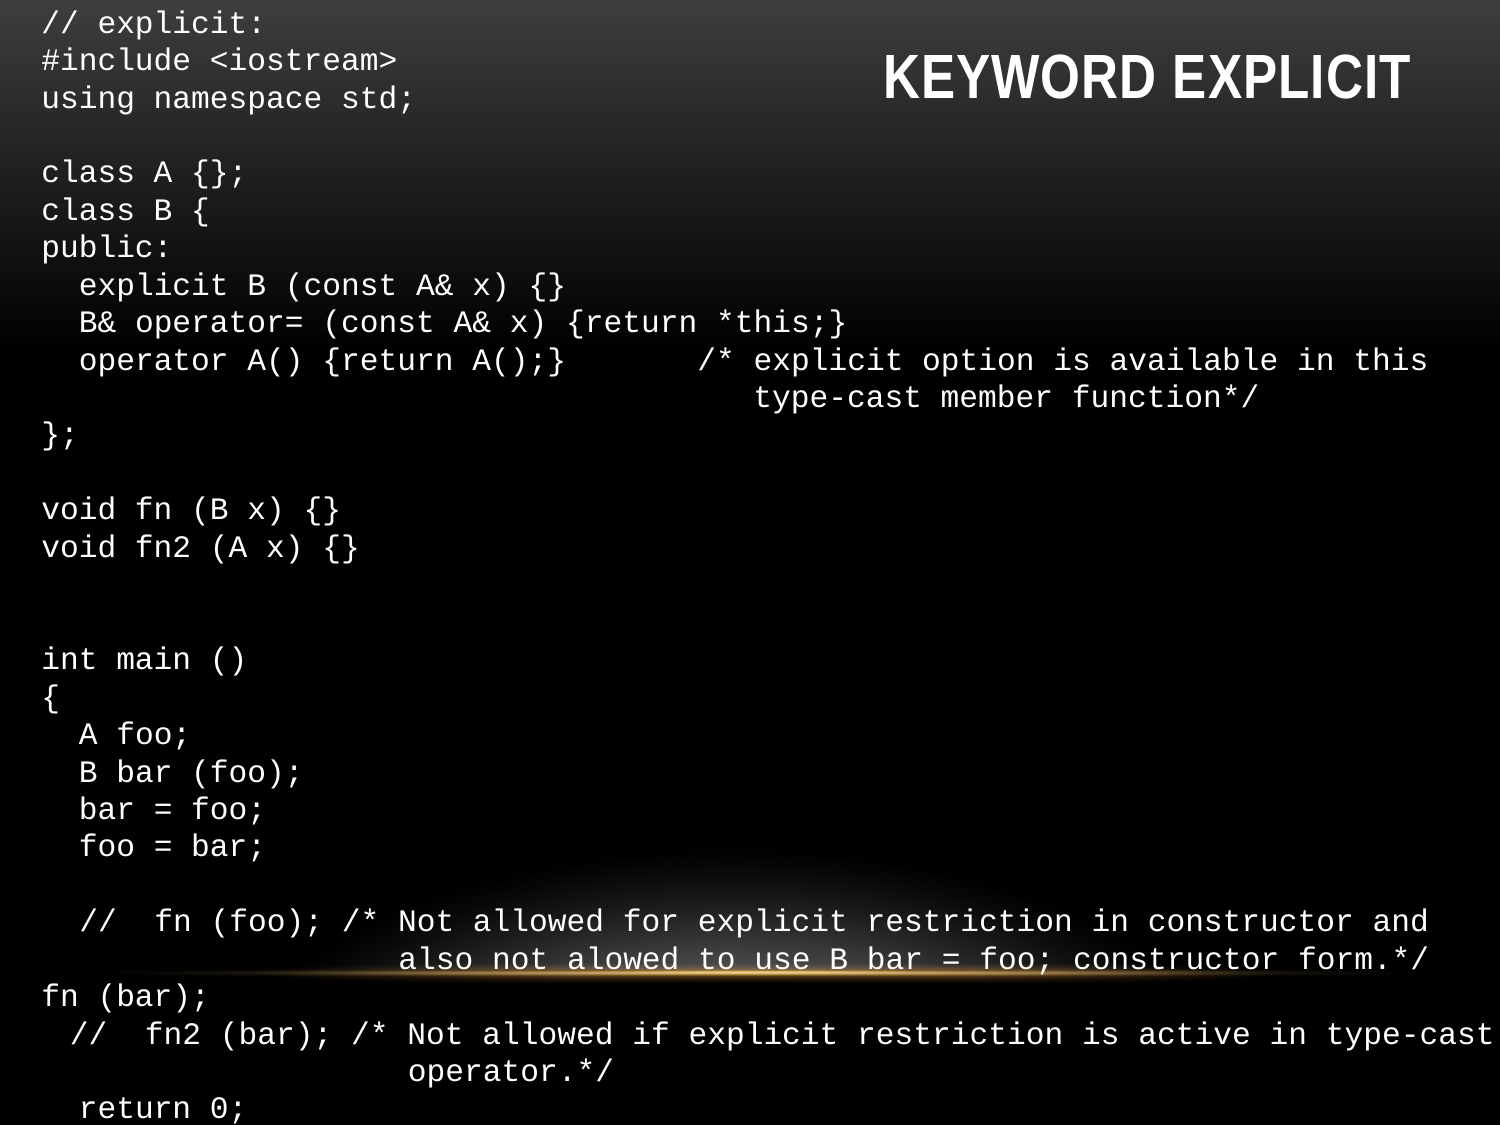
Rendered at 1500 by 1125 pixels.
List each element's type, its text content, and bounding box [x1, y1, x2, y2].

picture [0, 0, 1500, 1125]
text_box // explicit: #include <iostream> using namespace std; class A {}; class B { public: explicit B (const A& x) {} B& operator= (const A& x) {return *this;} operator A() {return A();} /* explicit option is available in this type-cast member function*/ }; void fn (B x) {} void fn2 (A x) {} int main () { A foo; B bar (foo); bar = foo; foo = bar; // fn (foo); /* Not allowed for explicit restriction in constructor and also not alowed to use B bar = foo; constructor form.*/ fn (bar); // fn2 (bar); /* Not allowed if explicit restriction is active in type-cast operator.*/ return 0; } [41, 1, 1500, 1125]
